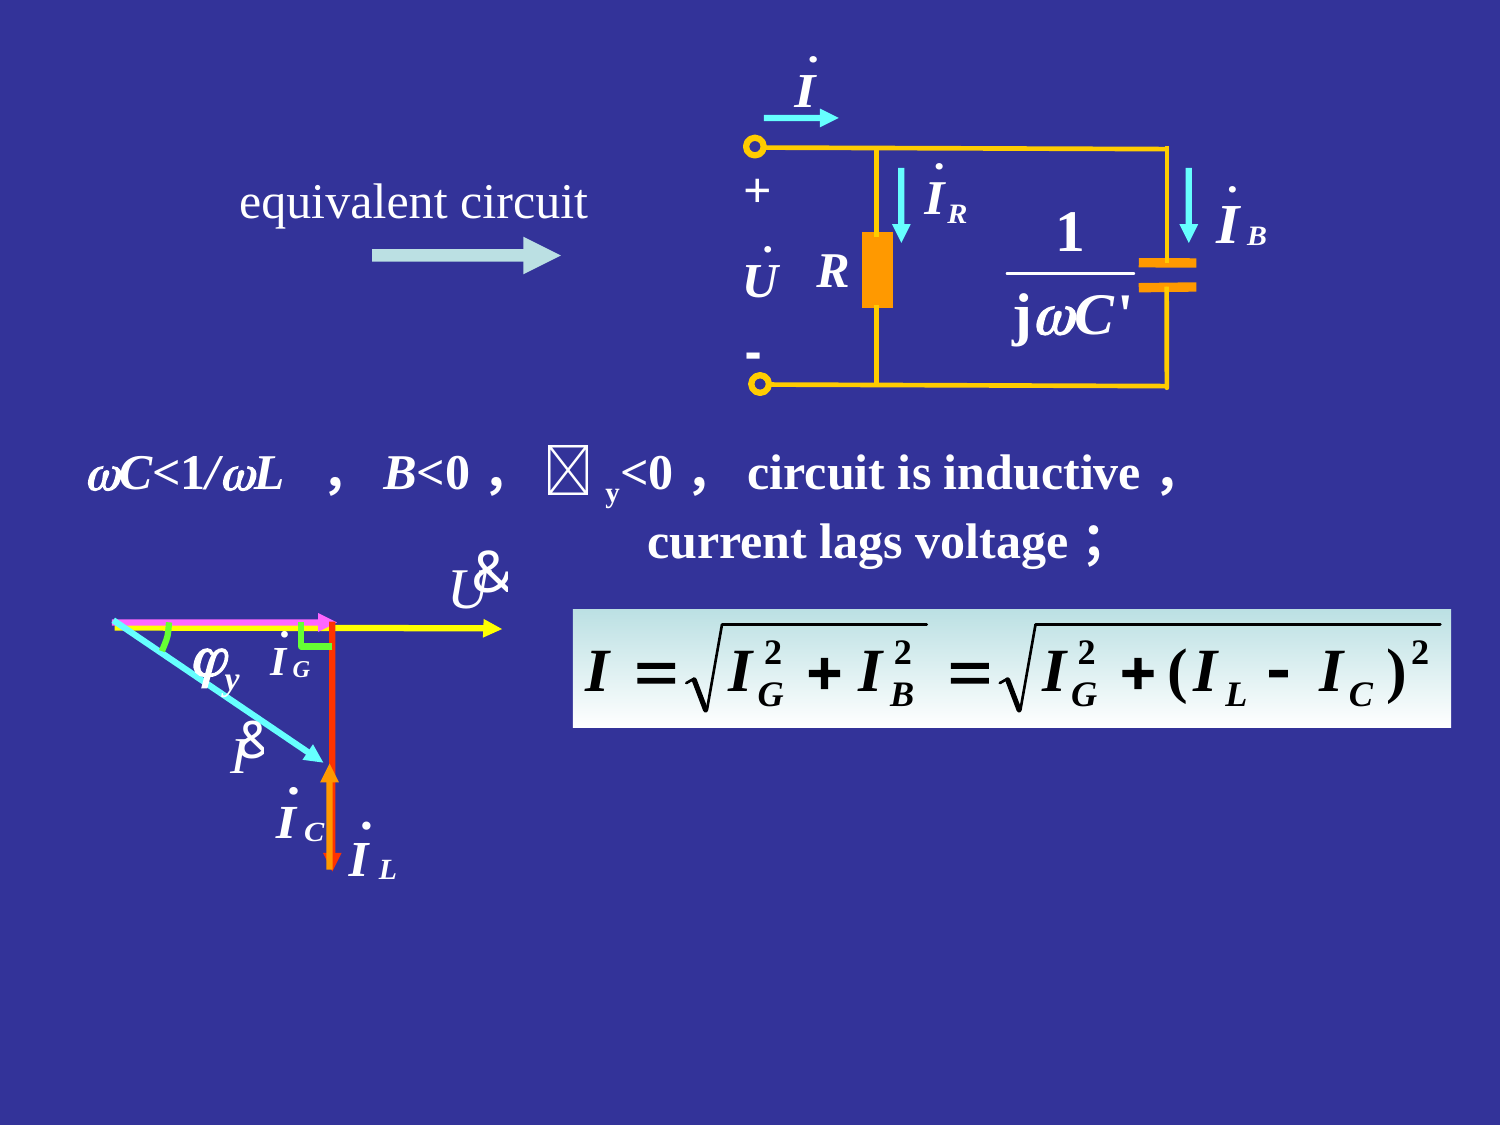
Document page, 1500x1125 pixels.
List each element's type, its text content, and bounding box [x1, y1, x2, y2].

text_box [325, 609, 338, 619]
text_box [111, 609, 325, 782]
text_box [300, 621, 405, 888]
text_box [114, 546, 508, 630]
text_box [265, 763, 337, 870]
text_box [726, 30, 1274, 394]
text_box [224, 160, 609, 328]
text_box wC<1/wL ，B<0， y<0，circuit is inductive， current lags voltage； [69, 432, 1219, 576]
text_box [572, 609, 1452, 728]
